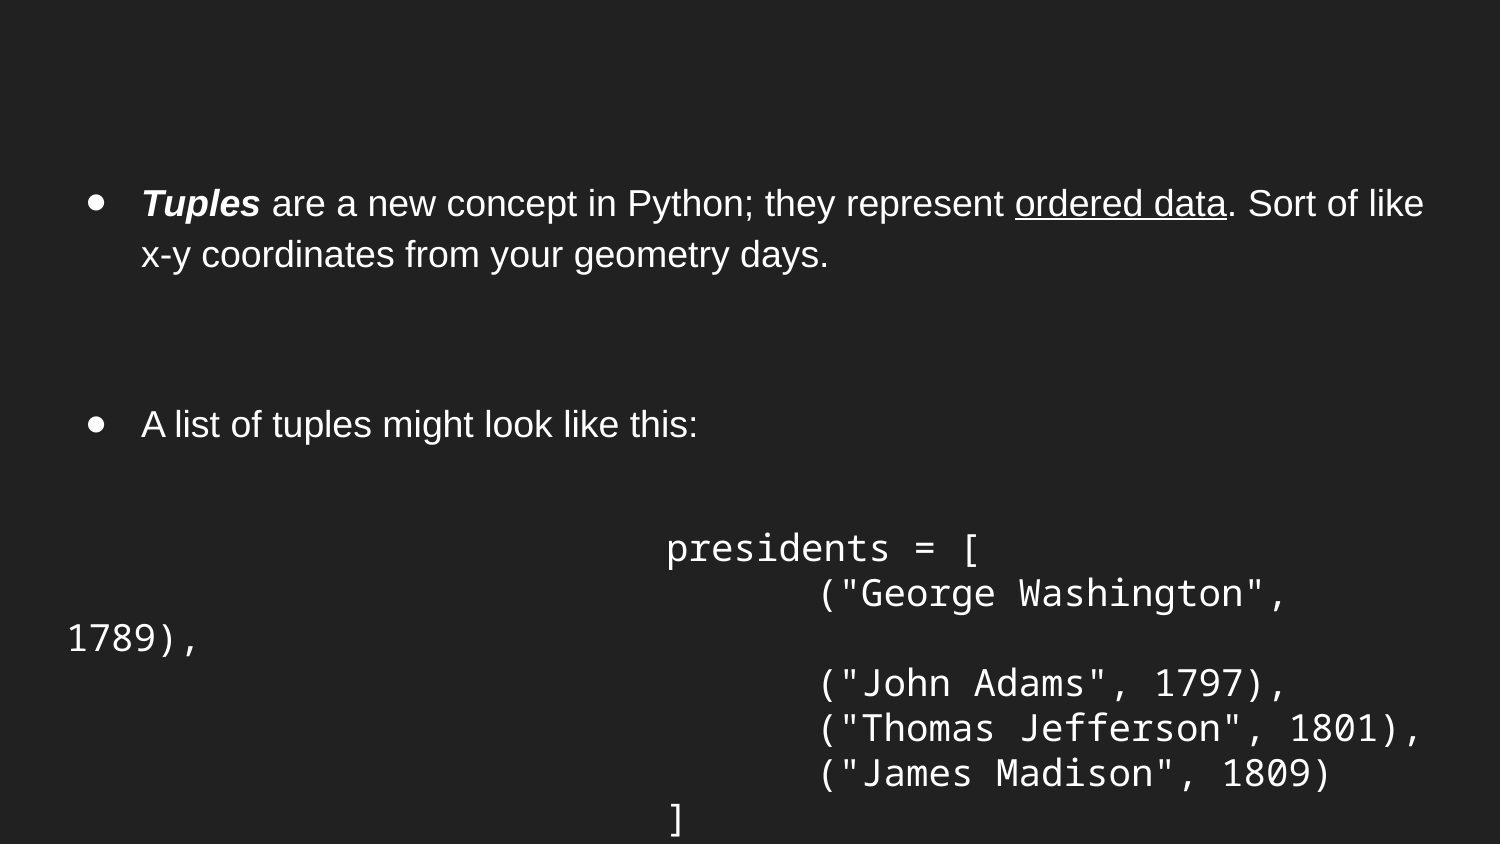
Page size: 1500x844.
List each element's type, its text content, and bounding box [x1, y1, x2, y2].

list Tuples are a new concept in Python; they represent ordered data. Sort of like x-y coordinates from your geometry days. A list of tuples might look like this: presidents = [ ("George Washington", 1789), ("John Adams", 1797), ("Thomas Jefferson", 1801), ("James Madison", 1809) ] [51, 156, 1449, 687]
